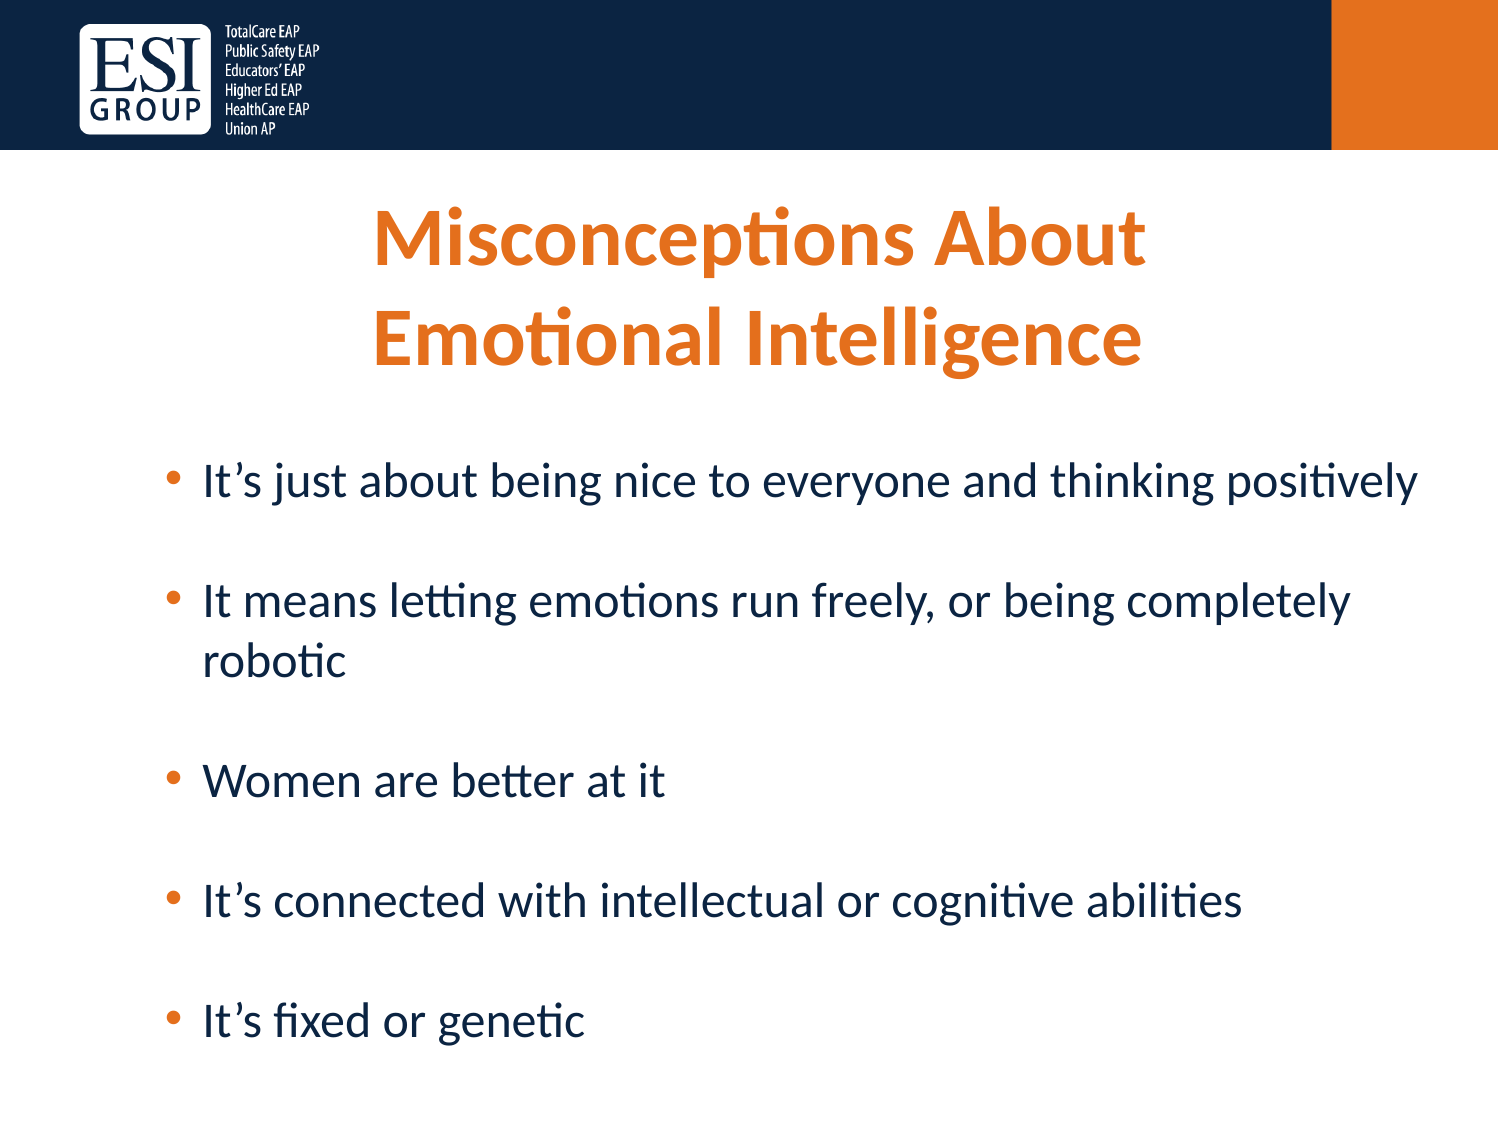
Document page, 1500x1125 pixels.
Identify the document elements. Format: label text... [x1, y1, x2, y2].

picture [0, 0, 1498, 150]
text_box It’s just about being nice to everyone and thinking positively It means letting emotions run freely, or being completely robotic Women are better at it It’s connected with intellectual or cognitive abilities It’s fixed or genetic [75, 412, 1466, 1055]
text_box Misconceptions About Emotional Intelligence [358, 174, 1182, 390]
